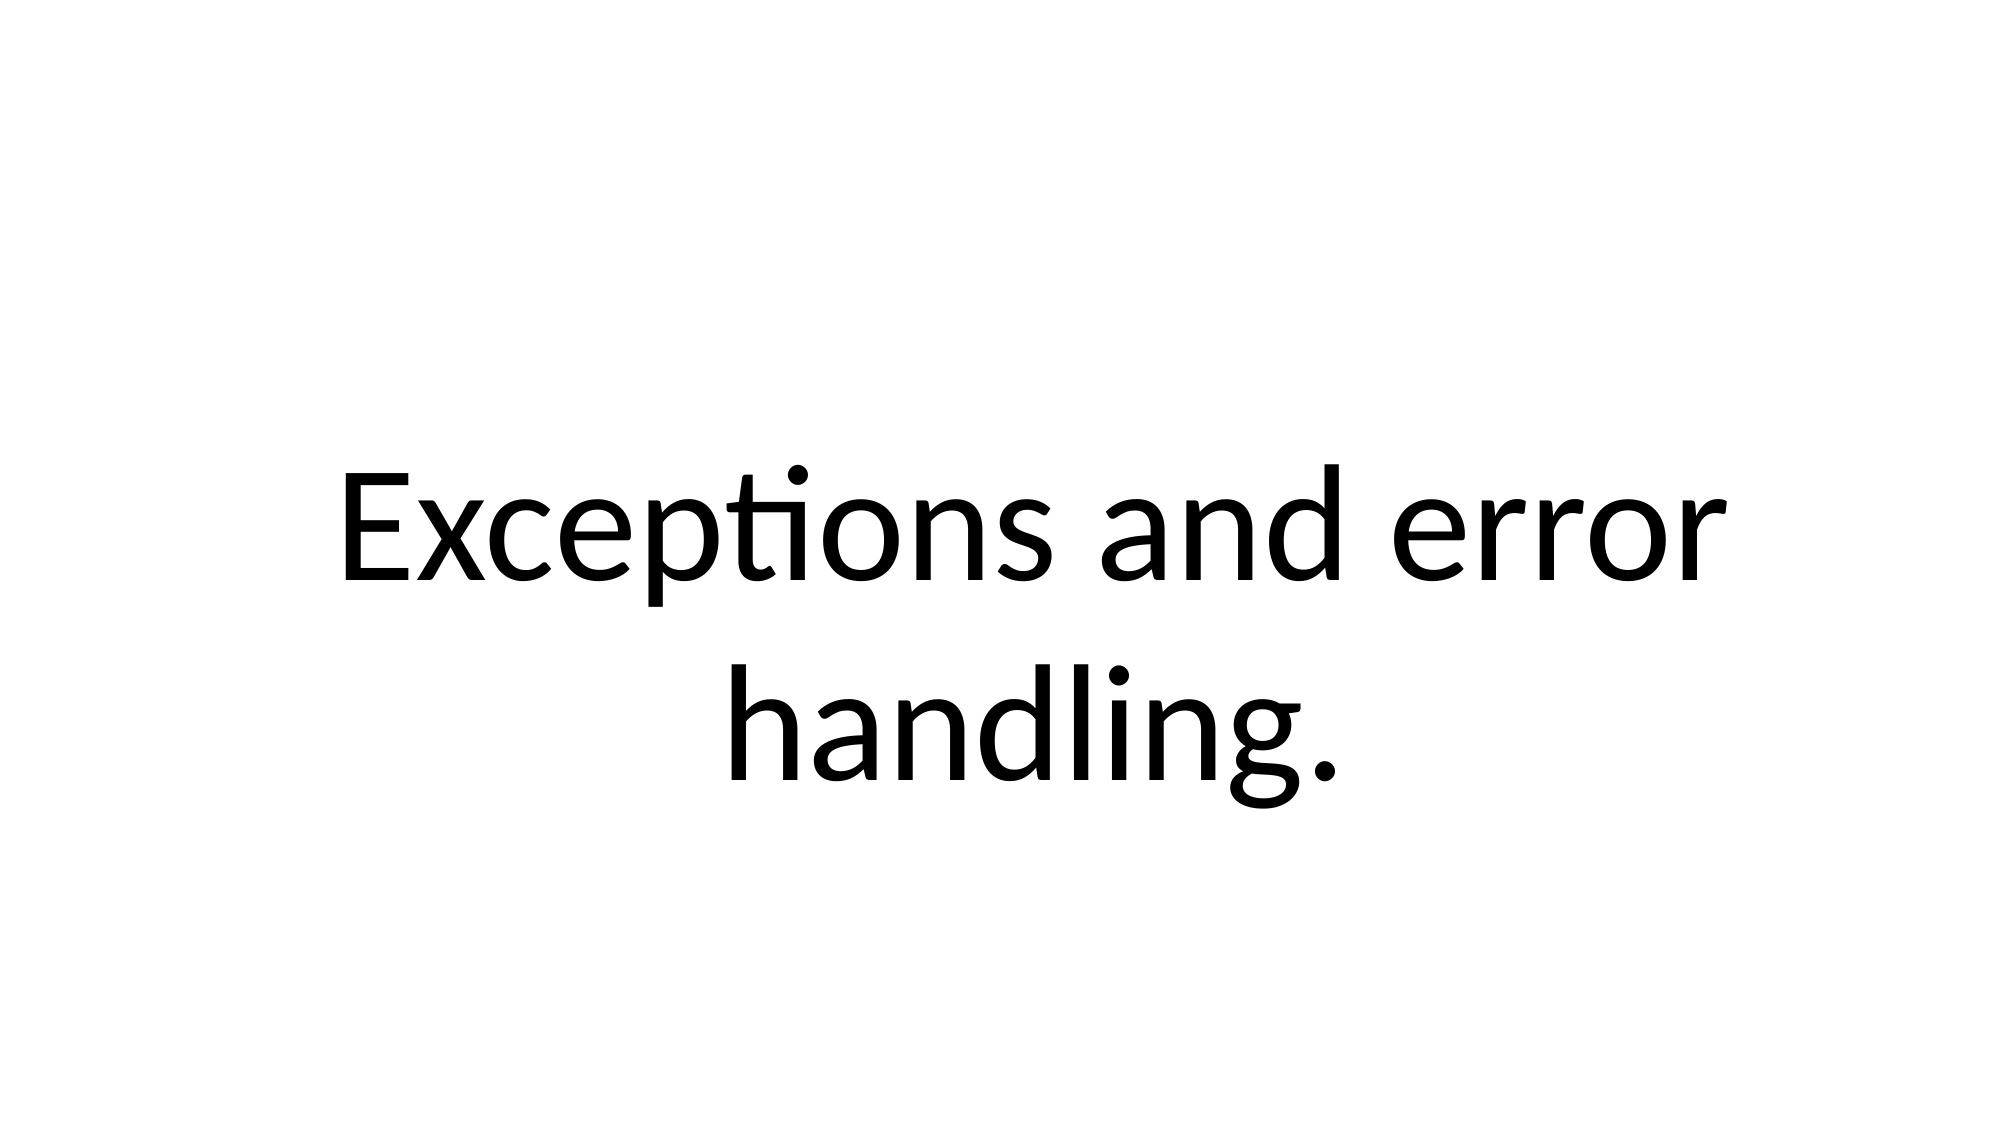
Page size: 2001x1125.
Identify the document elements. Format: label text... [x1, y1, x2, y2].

text_box Exceptions and error handling. [65, 392, 2000, 814]
